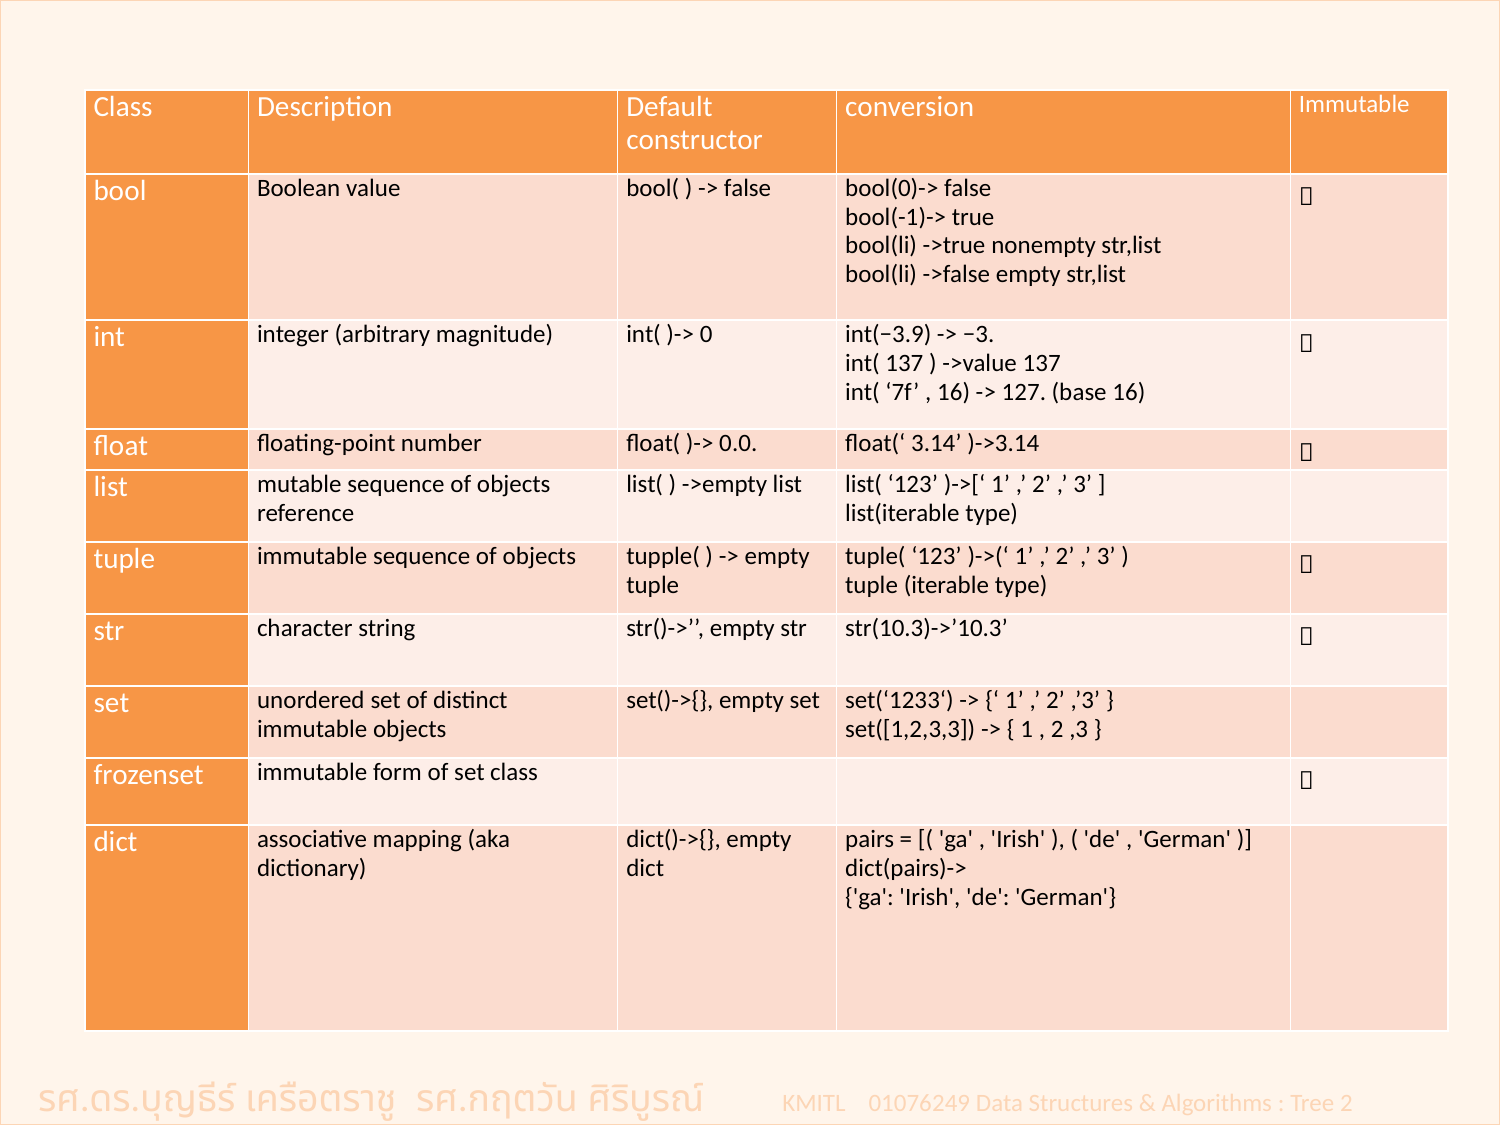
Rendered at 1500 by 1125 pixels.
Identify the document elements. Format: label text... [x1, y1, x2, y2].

table_cell dict [86, 826, 248, 1030]
table_cell mutable sequence of objects reference [249, 471, 617, 541]
table_cell float [86, 430, 248, 469]
table_cell character string [249, 615, 617, 685]
table_cell list [86, 471, 248, 541]
table_header conversion [837, 91, 1290, 173]
table_cell  [1291, 175, 1447, 319]
table_cell list( ) ->empty list [618, 471, 836, 541]
table_header Immutable [1291, 91, 1447, 173]
table_cell [1291, 687, 1447, 757]
table_cell str(10.3)->’10.3’ [837, 615, 1290, 685]
table_cell Boolean value [249, 175, 617, 319]
table_cell int( )-> 0 [618, 321, 836, 428]
table_cell str()->’’, empty str [618, 615, 836, 685]
table_cell tuple [86, 543, 248, 613]
table_cell dict()->{}, empty dict [618, 826, 836, 1030]
table_cell tupple( ) -> empty tuple [618, 543, 836, 613]
table_header Default constructor [618, 91, 836, 173]
table_header Description [249, 91, 617, 173]
table_cell unordered set of distinct immutable objects [249, 687, 617, 757]
table_cell pairs = [( 'ga' , 'Irish' ), ( 'de' , 'German' )] dict(pairs)-> {'ga': 'Irish', 'de': 'German'} [837, 826, 1290, 1030]
table_cell integer (arbitrary magnitude) [249, 321, 617, 428]
table_cell int [86, 321, 248, 428]
table_cell  [1291, 759, 1447, 824]
table_cell list( ‘123’ )->[‘ 1’ ,’ 2’ ,’ 3’ ] list(iterable type) [837, 471, 1290, 541]
table_cell  [1291, 430, 1447, 469]
table_cell float(‘ 3.14’ )->3.14 [837, 430, 1290, 469]
table_cell [1291, 471, 1447, 541]
table_cell immutable form of set class [249, 759, 617, 824]
table_cell bool( ) -> false [618, 175, 836, 319]
table_cell  [1291, 543, 1447, 613]
table_cell str [86, 615, 248, 685]
table_cell set()->{}, empty set [618, 687, 836, 757]
table_cell immutable sequence of objects [249, 543, 617, 613]
table_cell bool(0)-> false bool(-1)-> true bool(li) ->true nonempty str,list bool(li) ->false empty str,list [837, 175, 1290, 319]
table_cell set(‘1233‘) -> {‘ 1’ ,’ 2’ ,’3’ } set([1,2,3,3]) -> { 1 , 2 ,3 } [837, 687, 1290, 757]
table_cell [618, 759, 836, 824]
table_cell  [1291, 615, 1447, 685]
table_header Class [86, 91, 248, 173]
table_cell  [1291, 321, 1447, 428]
table_cell floating-point number [249, 430, 617, 469]
table_cell associative mapping (aka dictionary) [249, 826, 617, 1030]
table_cell int(−3.9) -> −3. int( 137 ) ->value 137 int( ‘7f’ , 16) -> 127. (base 16) [837, 321, 1290, 428]
table_cell float( )-> 0.0. [618, 430, 836, 469]
table_cell set [86, 687, 248, 757]
table_cell bool [86, 175, 248, 319]
table_cell tuple( ‘123’ )->(‘ 1’ ,’ 2’ ,’ 3’ ) tuple (iterable type) [837, 543, 1290, 613]
table_cell [1291, 826, 1447, 1030]
table_cell frozenset [86, 759, 248, 824]
table_cell [837, 759, 1290, 824]
